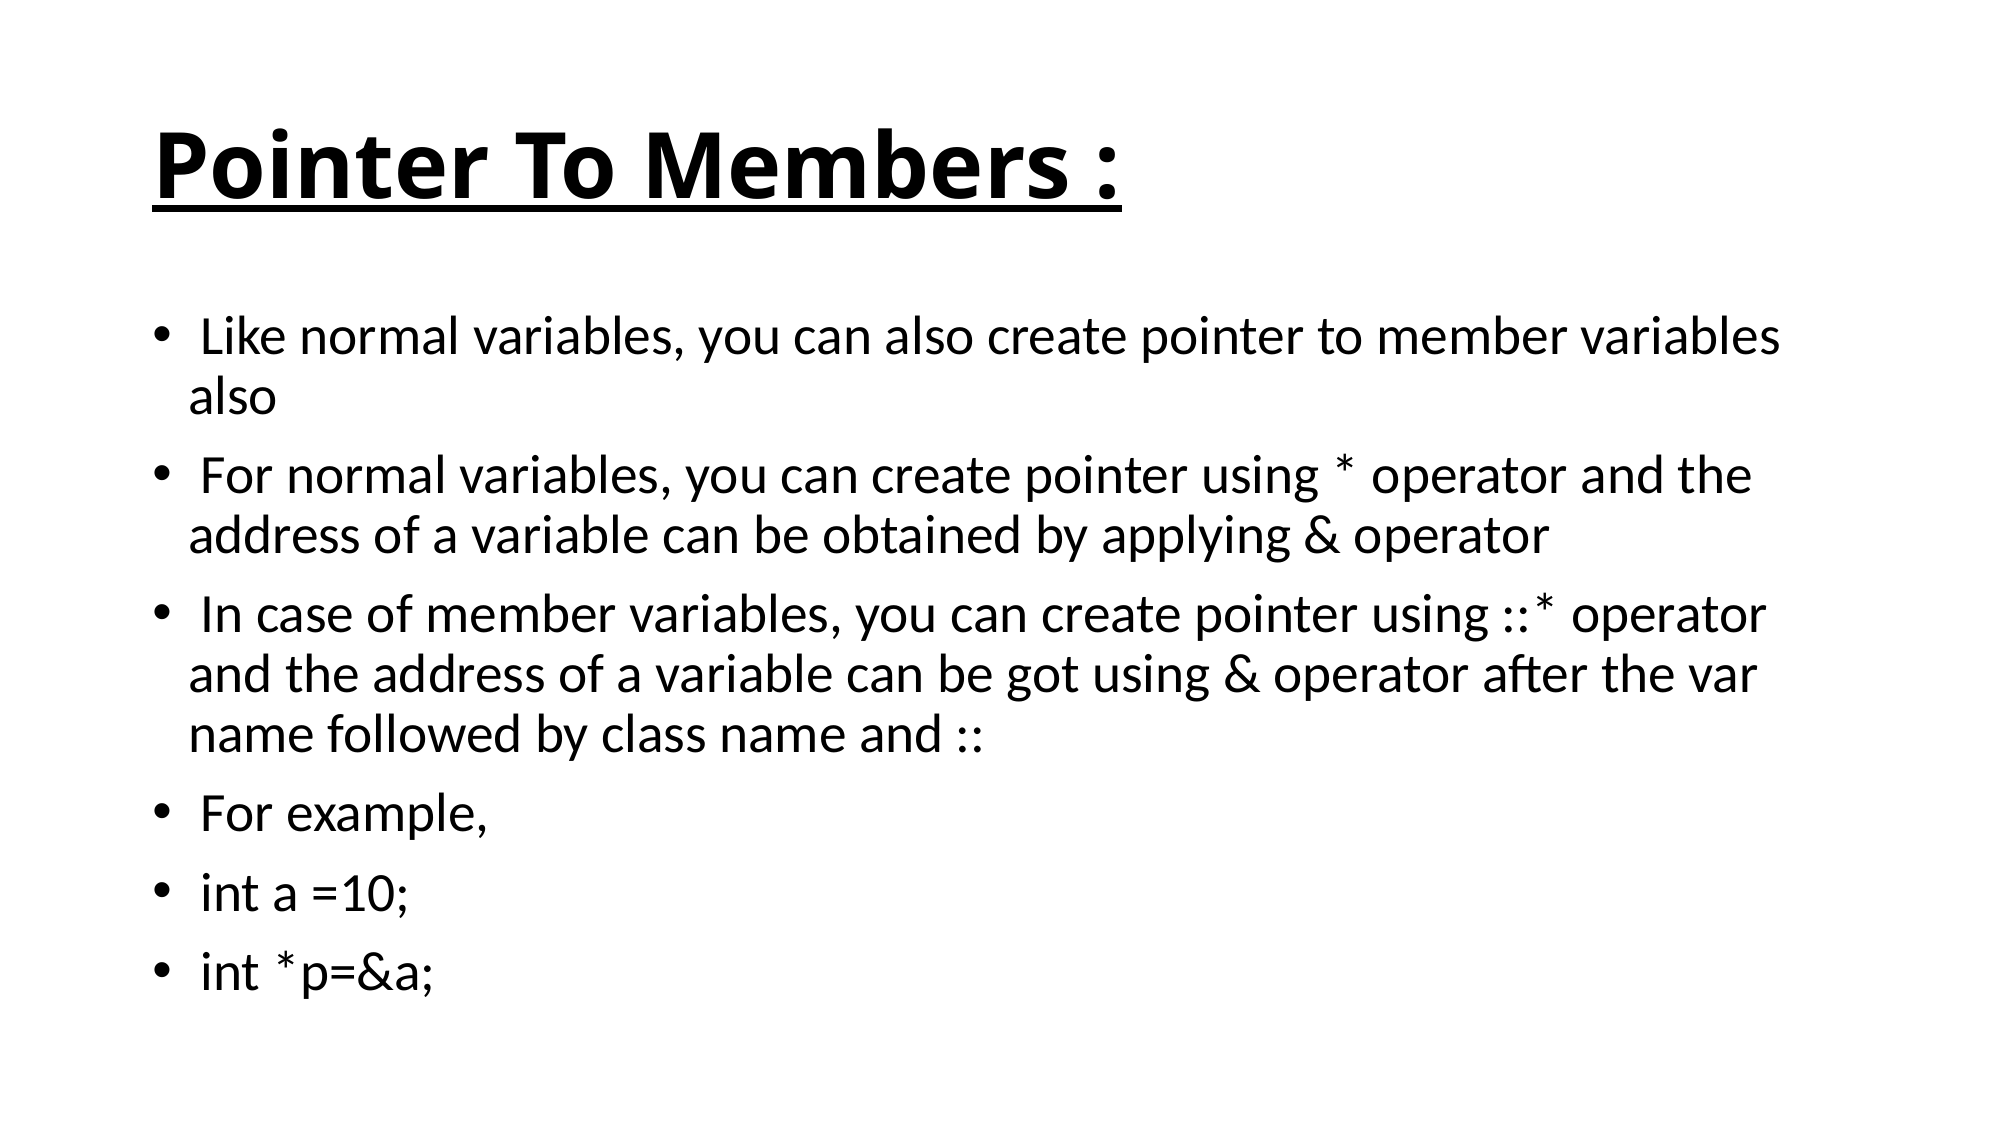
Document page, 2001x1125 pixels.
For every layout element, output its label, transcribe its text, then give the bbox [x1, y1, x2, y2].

title Pointer To Members : [137, 59, 1863, 278]
list Like normal variables, you can also create pointer to member variables also For normal variables, you can create pointer using * operator and the address of a variable can be obtained by applying & operator In case of member variables, you can create pointer using ::* operator and the address of a variable can be got using & operator after the var name followed by class name and :: For example, int a =10; int *p=&a; [137, 299, 1863, 1014]
